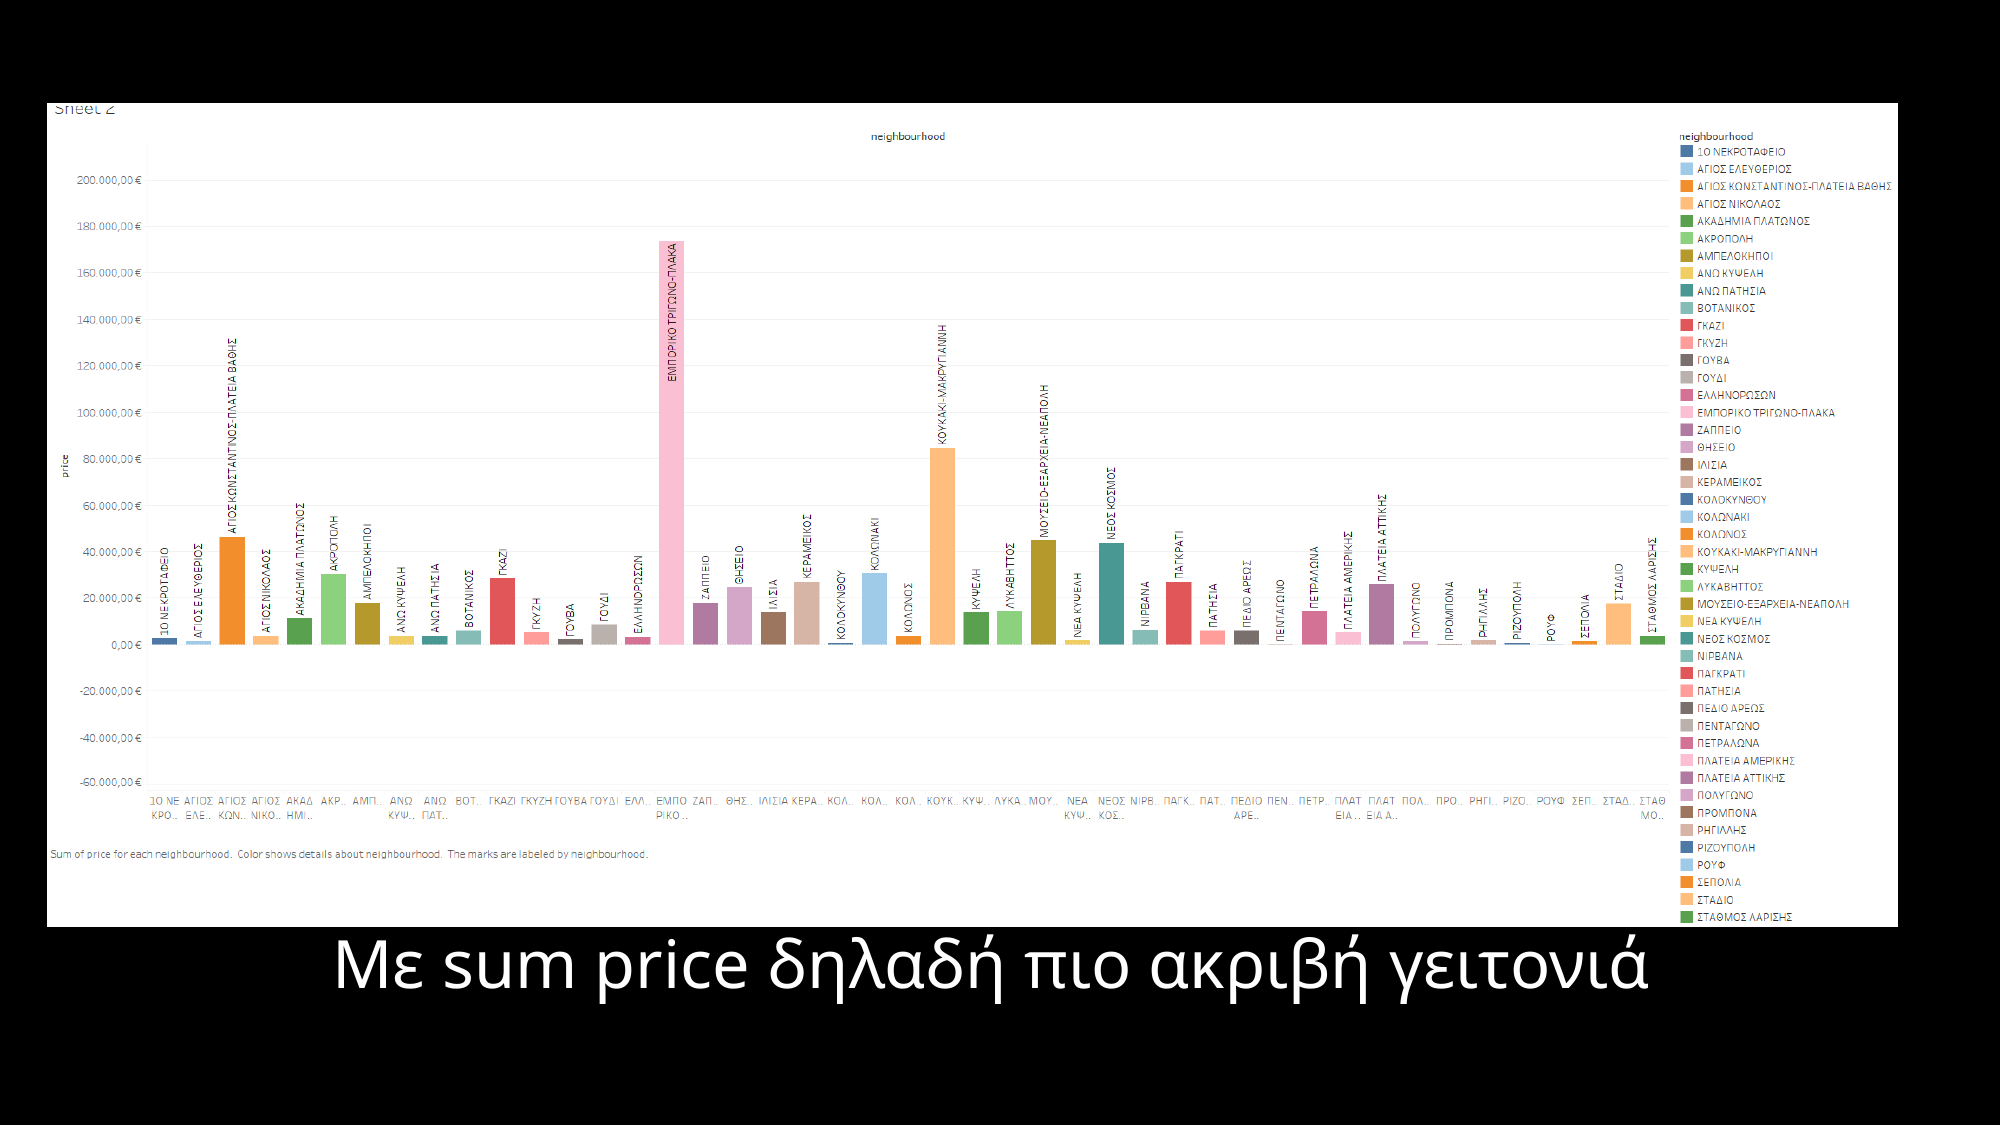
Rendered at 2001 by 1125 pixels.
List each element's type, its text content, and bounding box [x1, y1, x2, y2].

title Με sum price δηλαδή πιο ακριβή γειτονιά [105, 927, 1895, 1020]
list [49, 106, 1895, 925]
